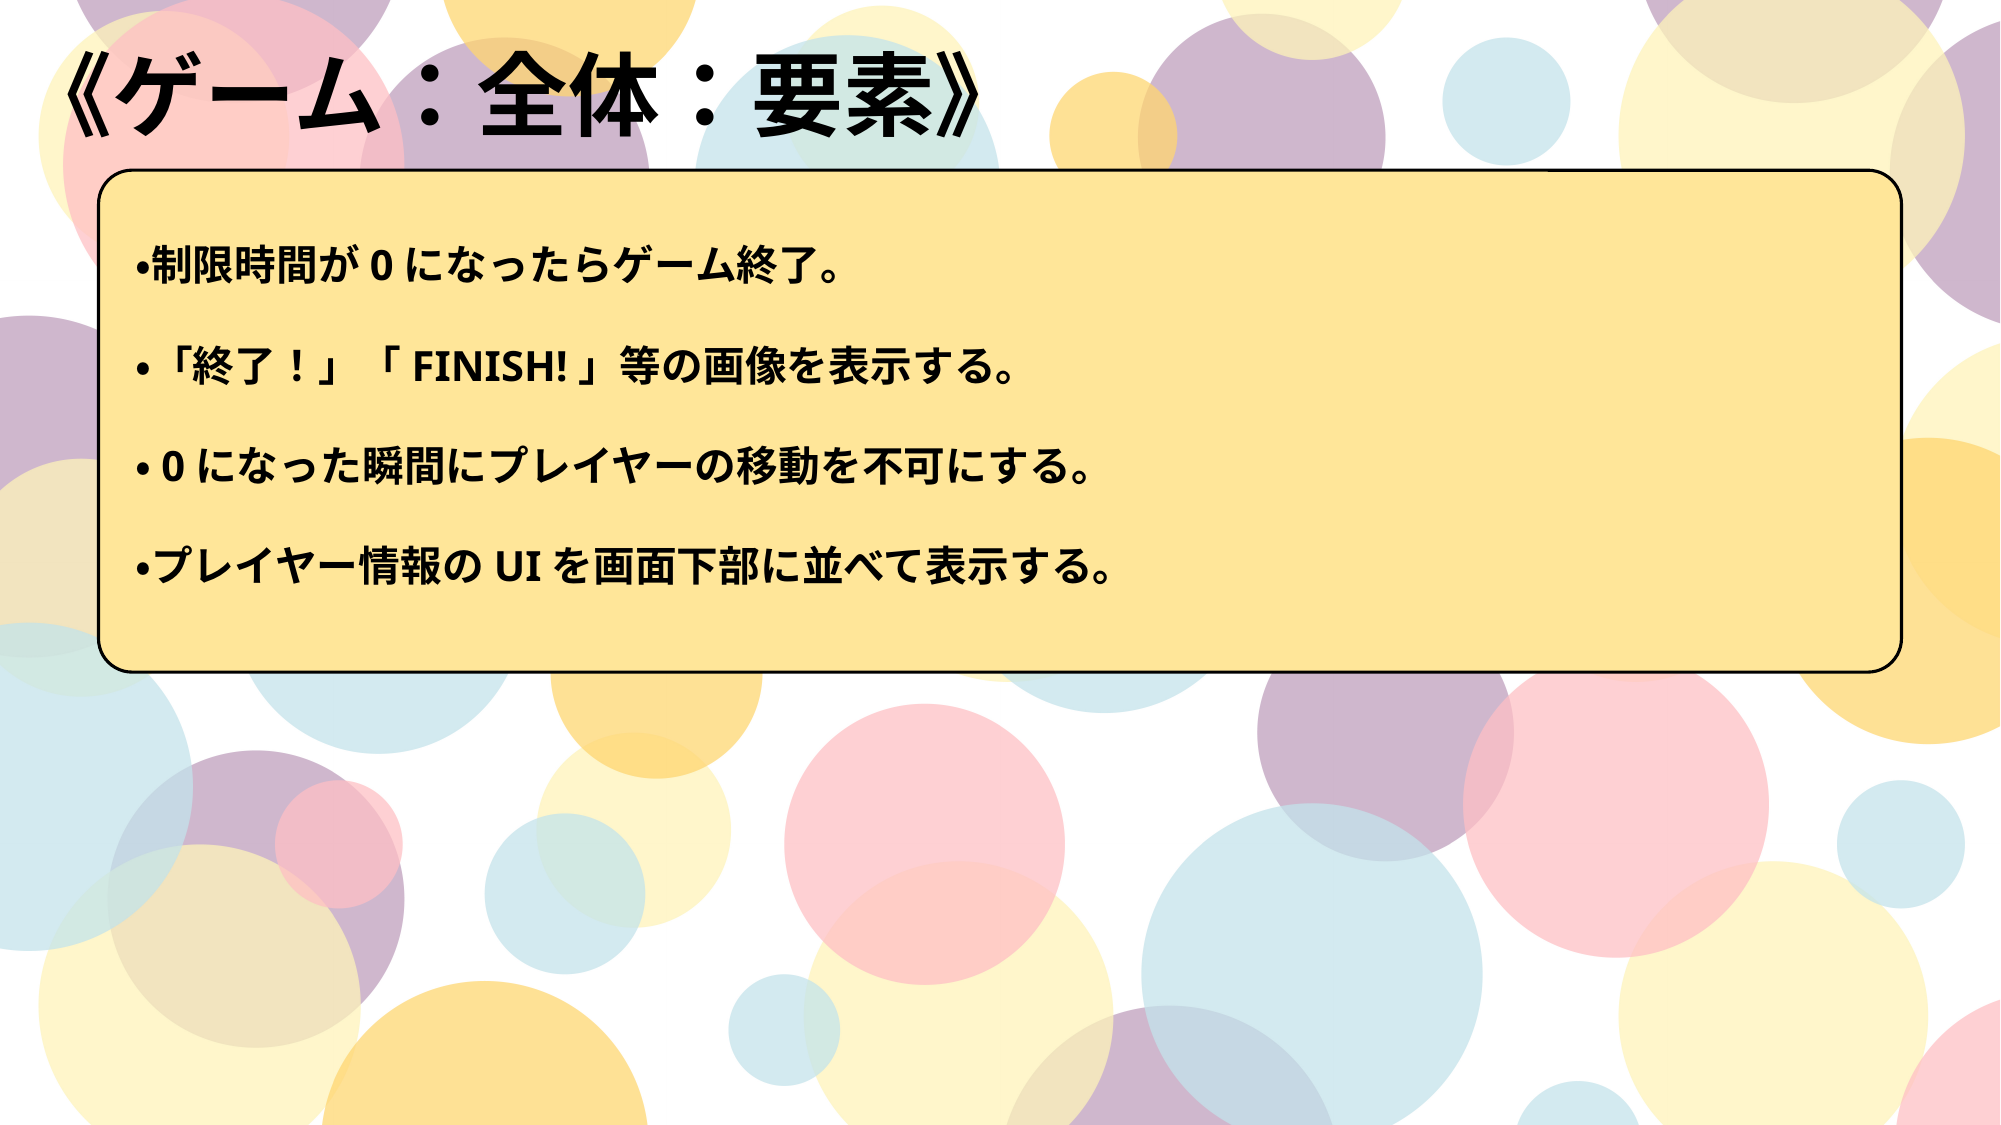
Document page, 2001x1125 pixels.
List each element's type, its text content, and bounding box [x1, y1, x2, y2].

text_box [97, 169, 1903, 674]
picture [0, 0, 2001, 1125]
text_box 《ゲーム：全体：要素》 [6, 30, 1043, 156]
text_box ・制限時間が0になったらゲーム終了。 ・「終了！」「FINISH!」等の画像を表示する。 ・0になった瞬間にプレイヤーの移動を不可にする。 ・プレイヤー情報のUIを画面下部に並べて表示する。 [120, 231, 1150, 697]
